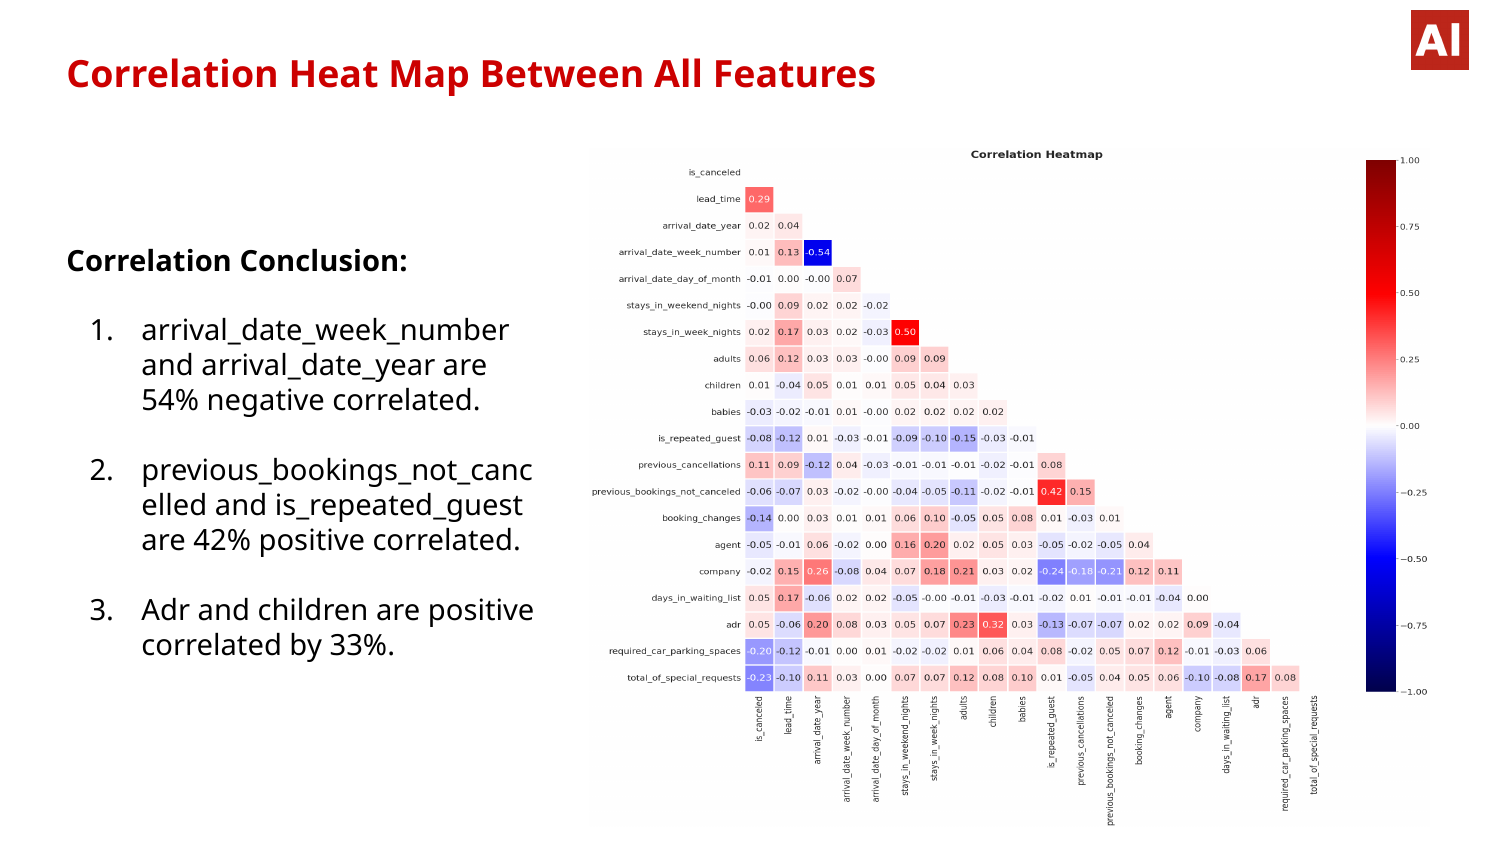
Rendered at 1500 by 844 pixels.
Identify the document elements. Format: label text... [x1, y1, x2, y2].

picture [1411, 10, 1469, 70]
text_box Correlation Heat Map Between All Features [51, 28, 1202, 111]
text_box Correlation Conclusion: arrival_date_week_number and arrival_date_year are 54% negative correlated. previous_bookings_not_cancelled and is_repeated_guest are 42% positive correlated. Adr and children are positive correlated by 33%. [51, 226, 558, 677]
picture [588, 148, 1430, 827]
